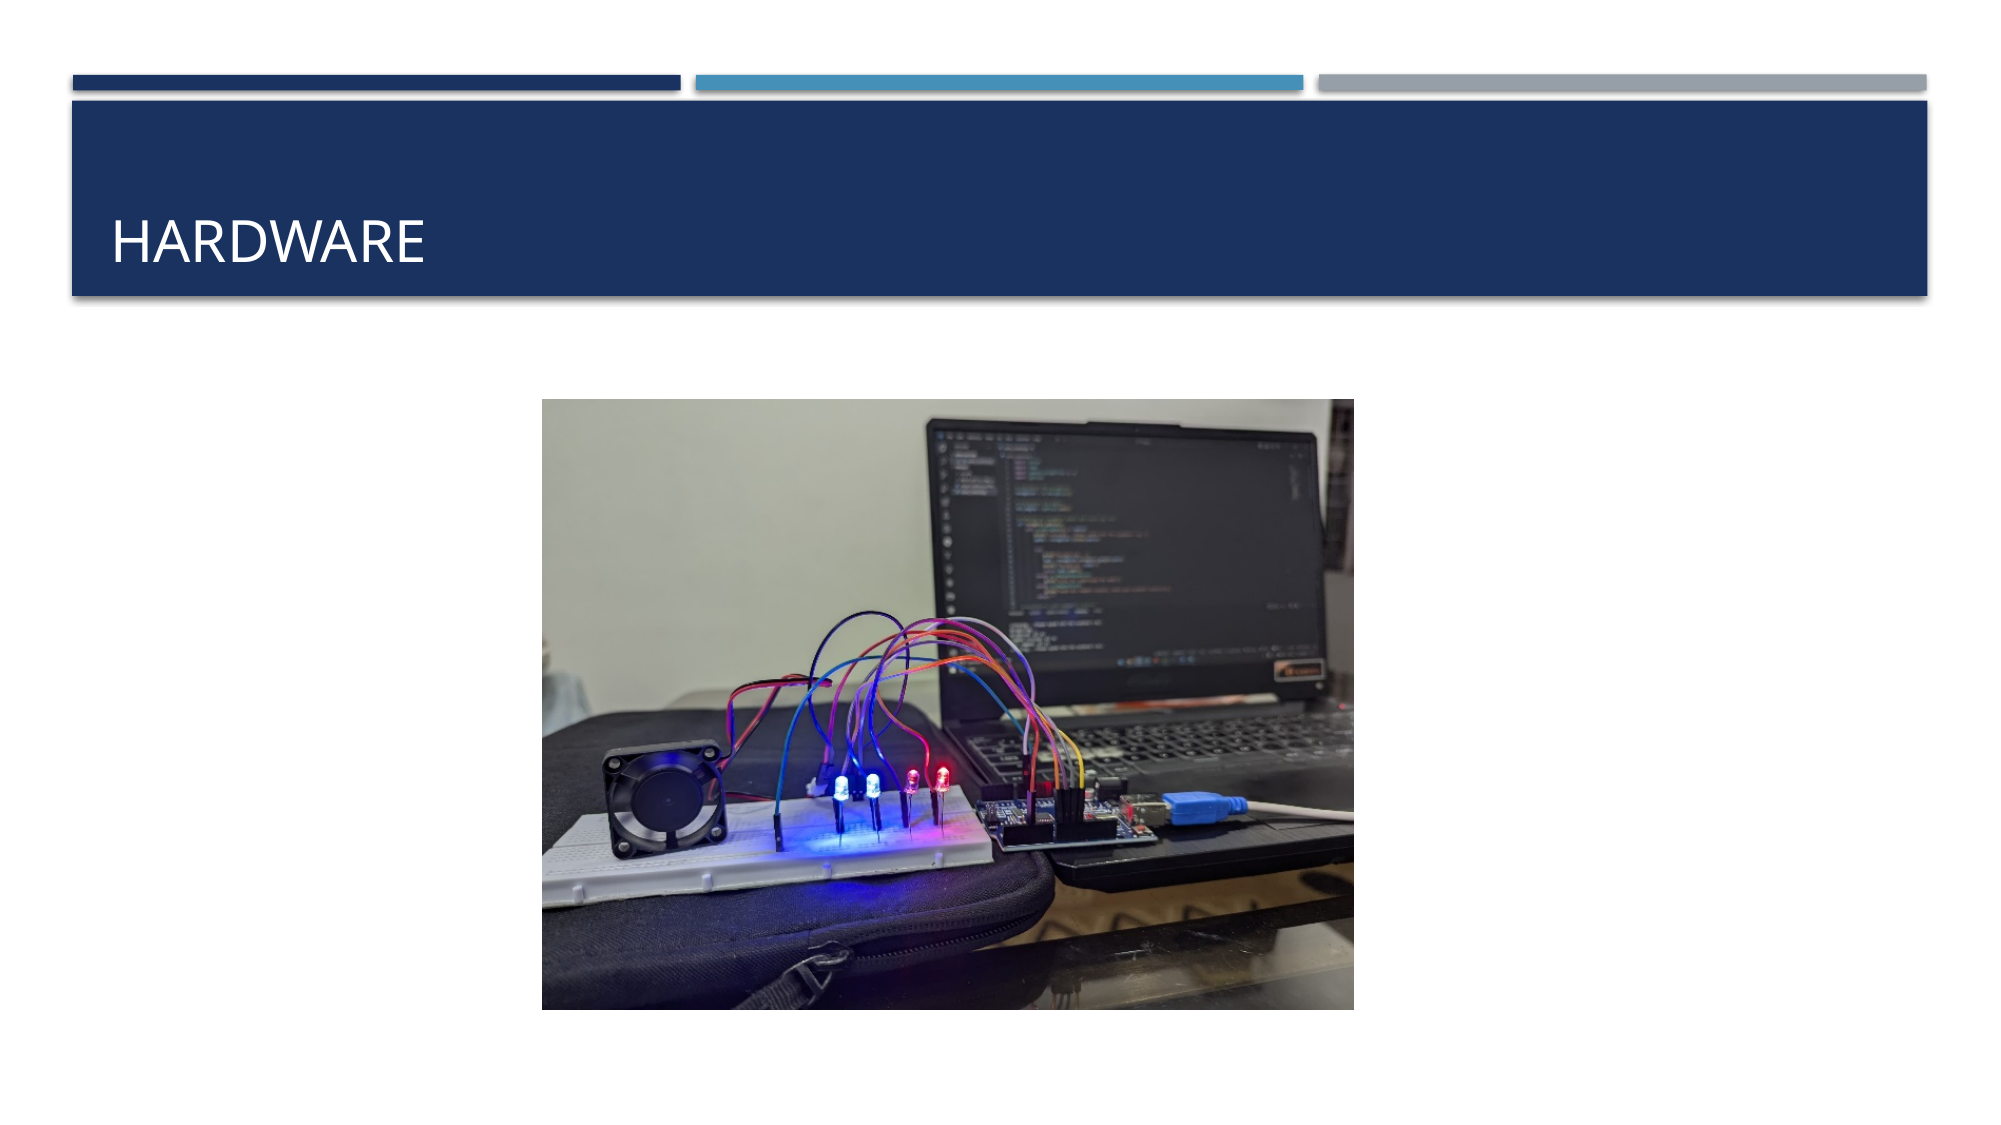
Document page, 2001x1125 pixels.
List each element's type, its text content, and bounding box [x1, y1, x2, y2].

title hARDwAre [95, 115, 1905, 282]
picture [542, 398, 1355, 1011]
